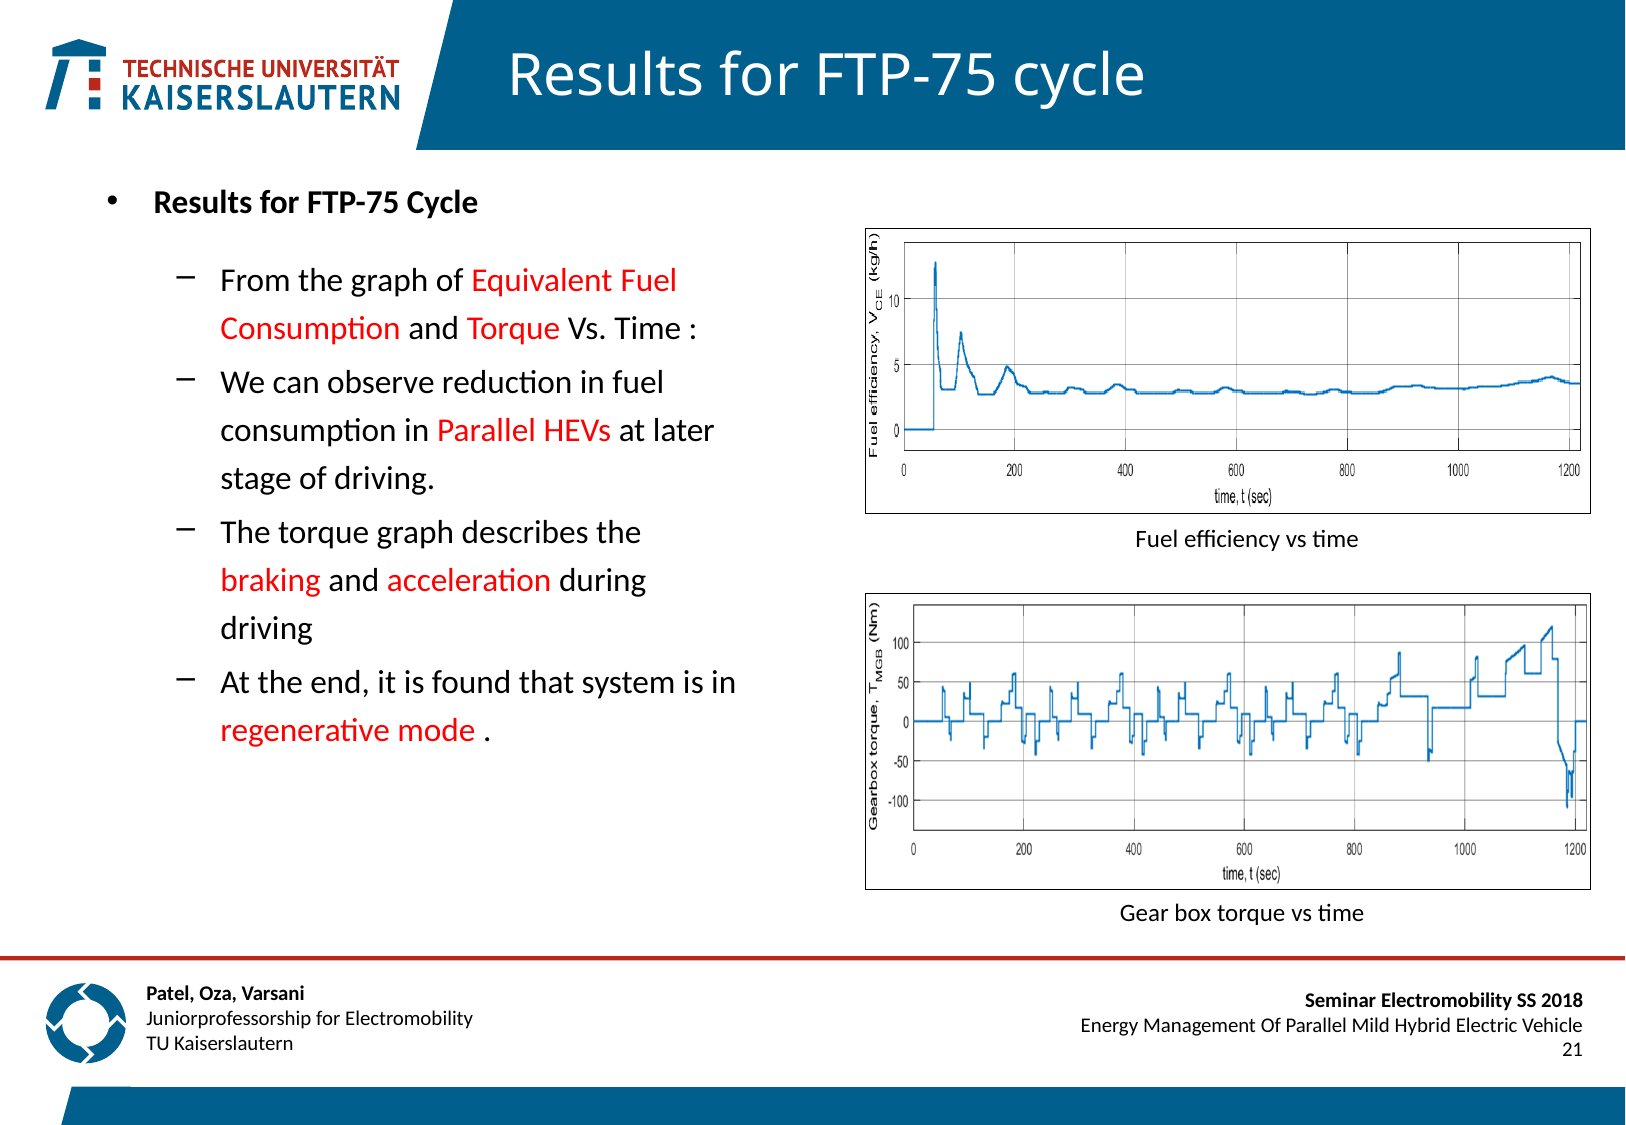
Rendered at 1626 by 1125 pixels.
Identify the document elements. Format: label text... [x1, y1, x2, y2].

picture [865, 592, 1591, 890]
title [464, 11, 1614, 162]
text_box Results for FTP-75 cycle [492, 29, 1162, 115]
text_box Results for FTP-75 Cycle [91, 172, 754, 228]
text_box Fuel efficiency vs time [1120, 523, 1422, 560]
picture [865, 228, 1591, 514]
text_box From the graph of Equivalent Fuel Consumption and Torque Vs. Time : We can observe reduction in fuel consumption in Parallel HEVs at later stage of driving. The torque graph describes the braking and acceleration during driving At the end, it is found that system is in regenerative mode . [58, 243, 755, 756]
text_box Gear box torque vs time [1105, 898, 1381, 934]
